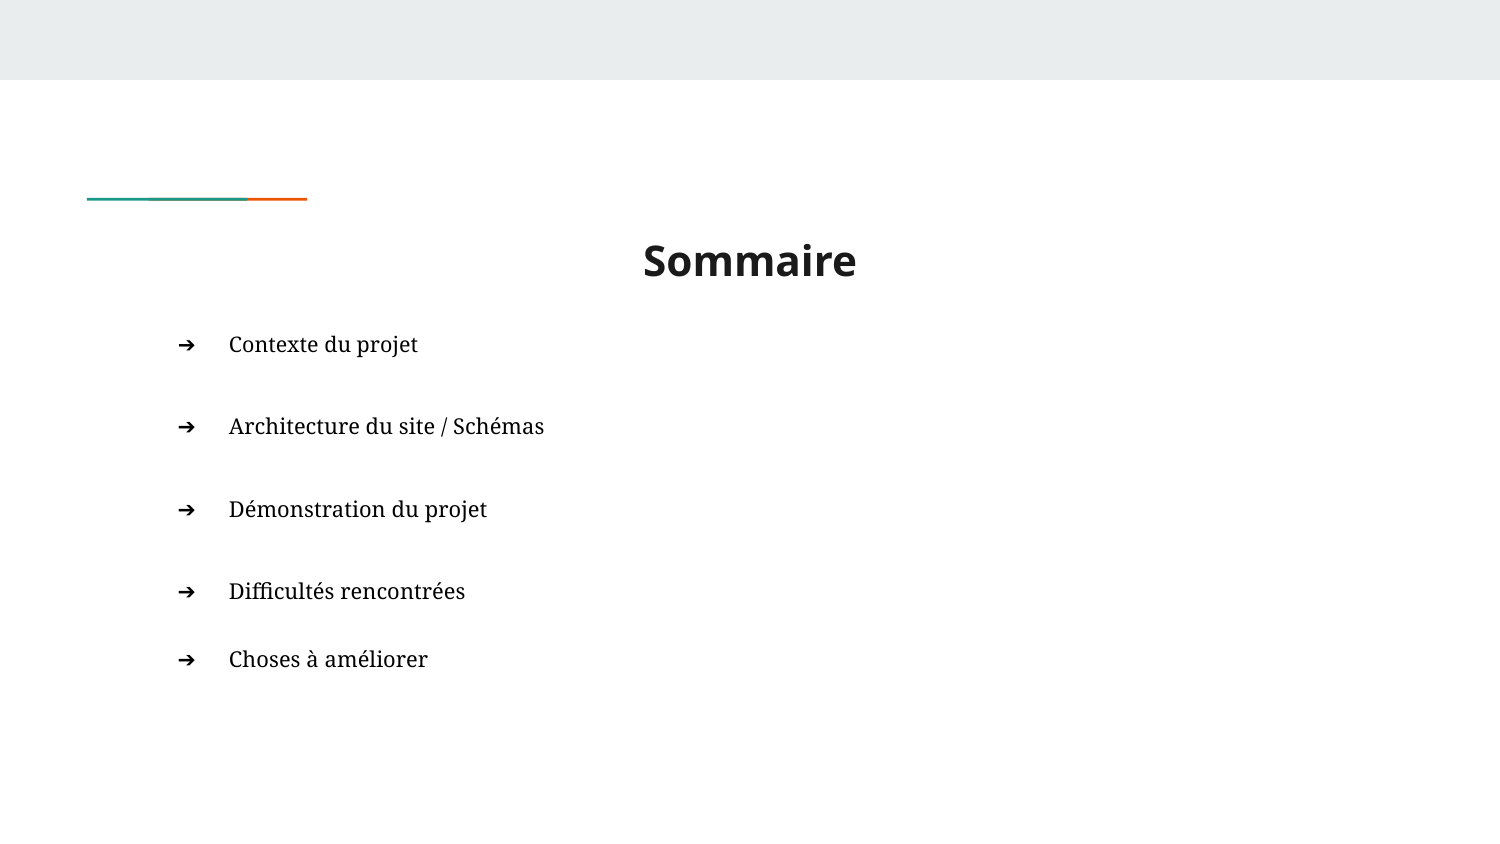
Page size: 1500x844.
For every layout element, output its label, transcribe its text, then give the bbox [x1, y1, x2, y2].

list Contexte du projet Architecture du site / Schémas Démonstration du projet Difficultés rencontrées Choses à améliorer [133, 291, 1395, 701]
title Sommaire [119, 216, 1381, 305]
